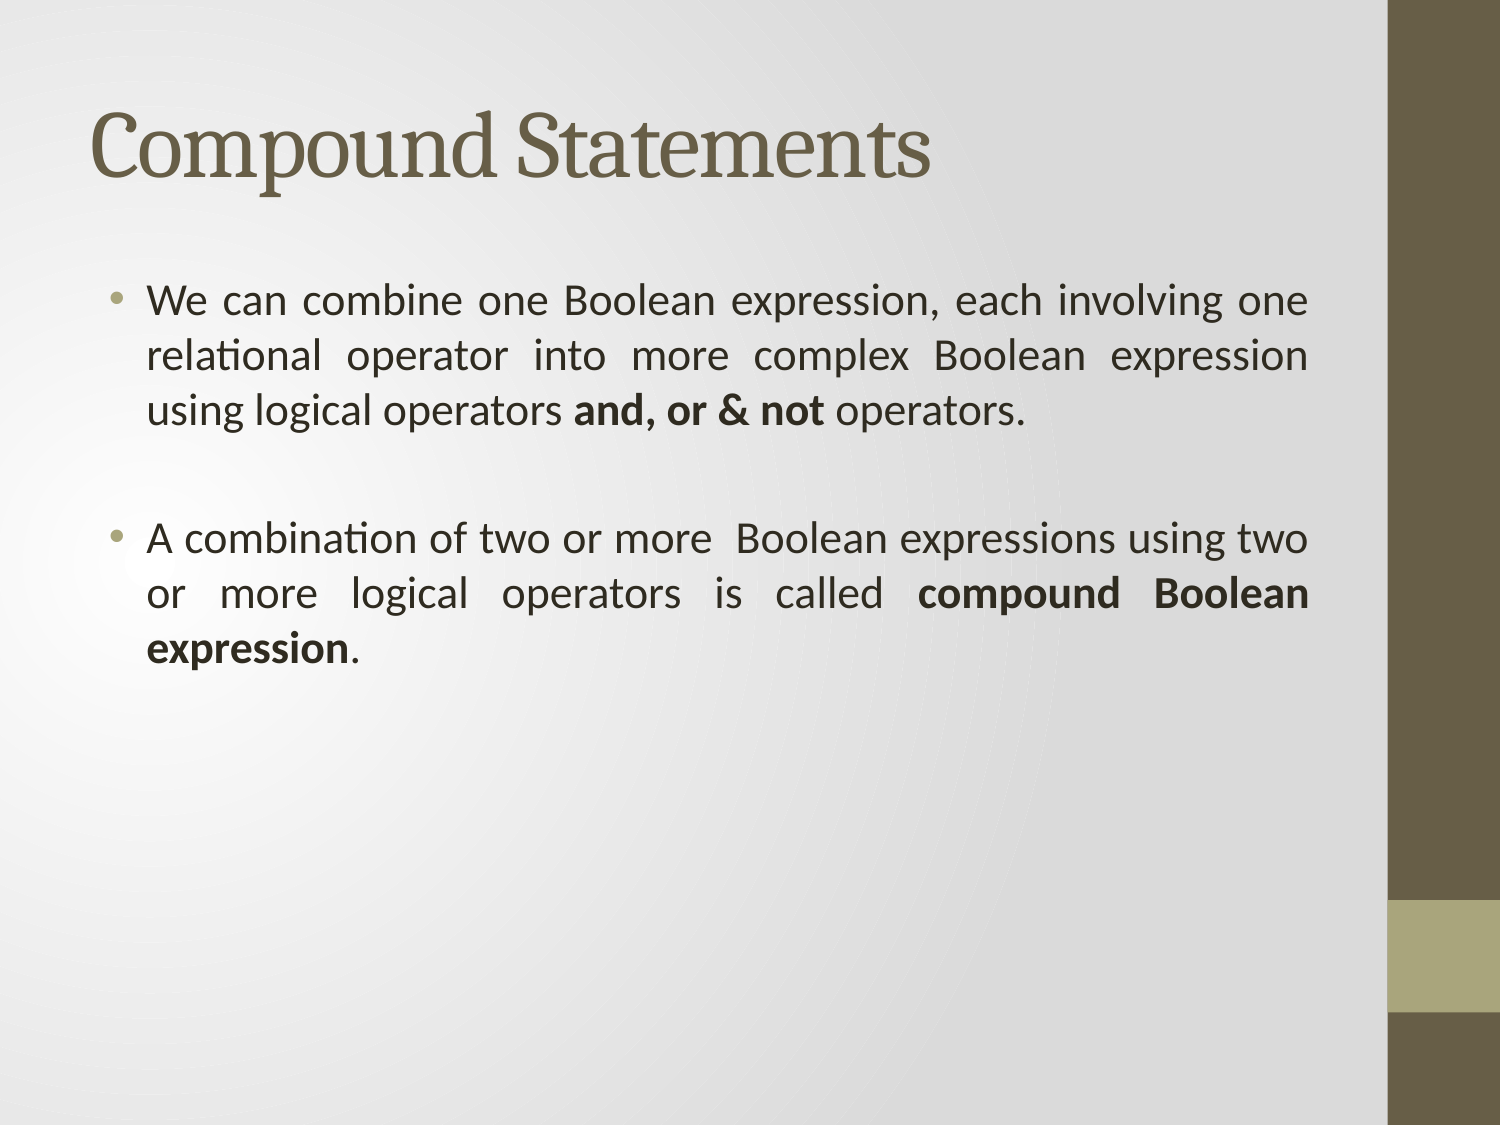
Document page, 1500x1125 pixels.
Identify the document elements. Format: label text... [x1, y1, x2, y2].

title Compound Statements [75, 45, 1325, 233]
list We can combine one Boolean expression, each involving one relational operator into more complex Boolean expression using logical operators and, or & not operators. A combination of two or more Boolean expressions using two or more logical operators is called compound Boolean expression. [75, 262, 1325, 1050]
